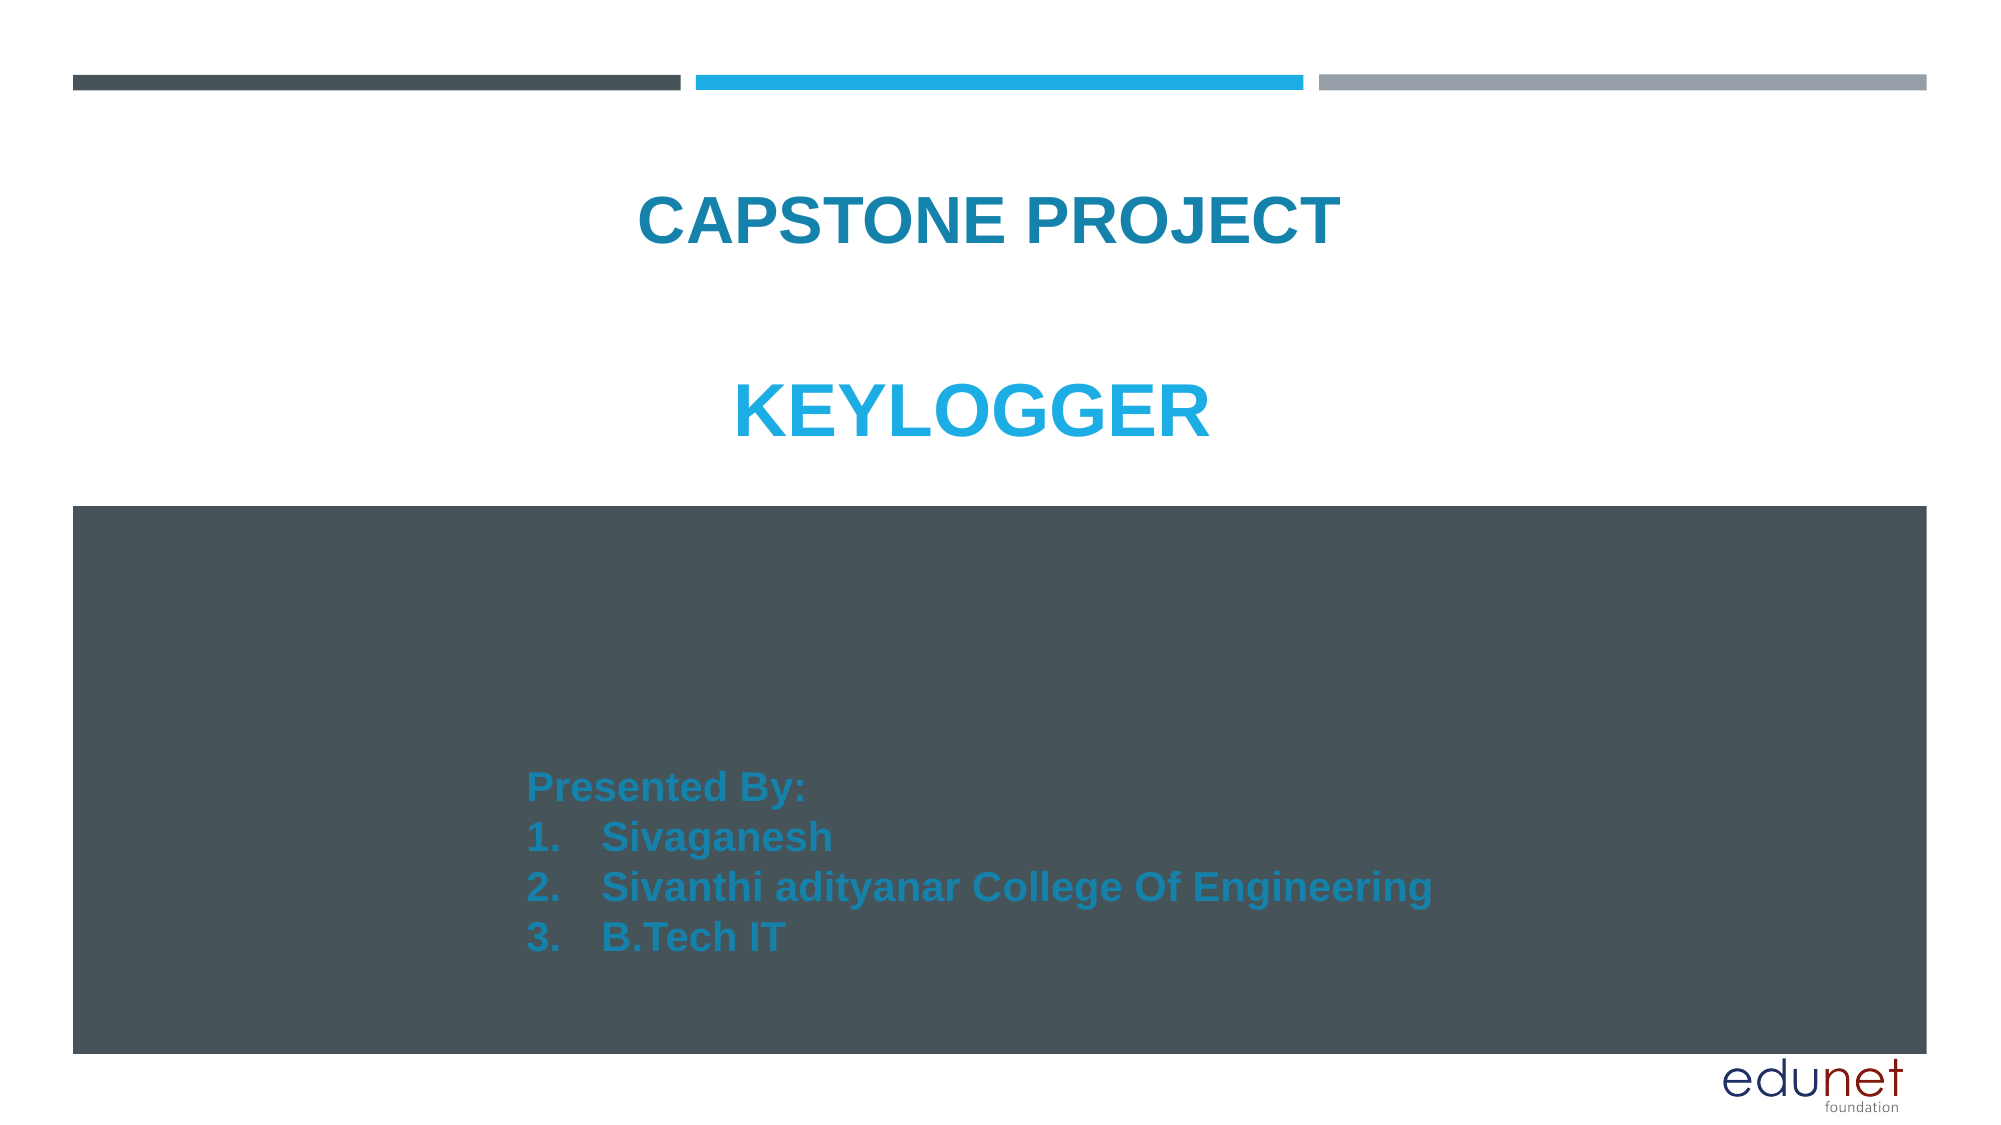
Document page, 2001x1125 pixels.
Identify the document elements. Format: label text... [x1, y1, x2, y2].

picture [1719, 1056, 1905, 1116]
text_box CAPSTONE PROJECT [0, 169, 2000, 265]
title KEYLOGGER [222, 298, 1723, 460]
text_box Presented By: Sivaganesh Sivanthi adityanar College Of Engineering B.Tech IT [511, 752, 1821, 968]
